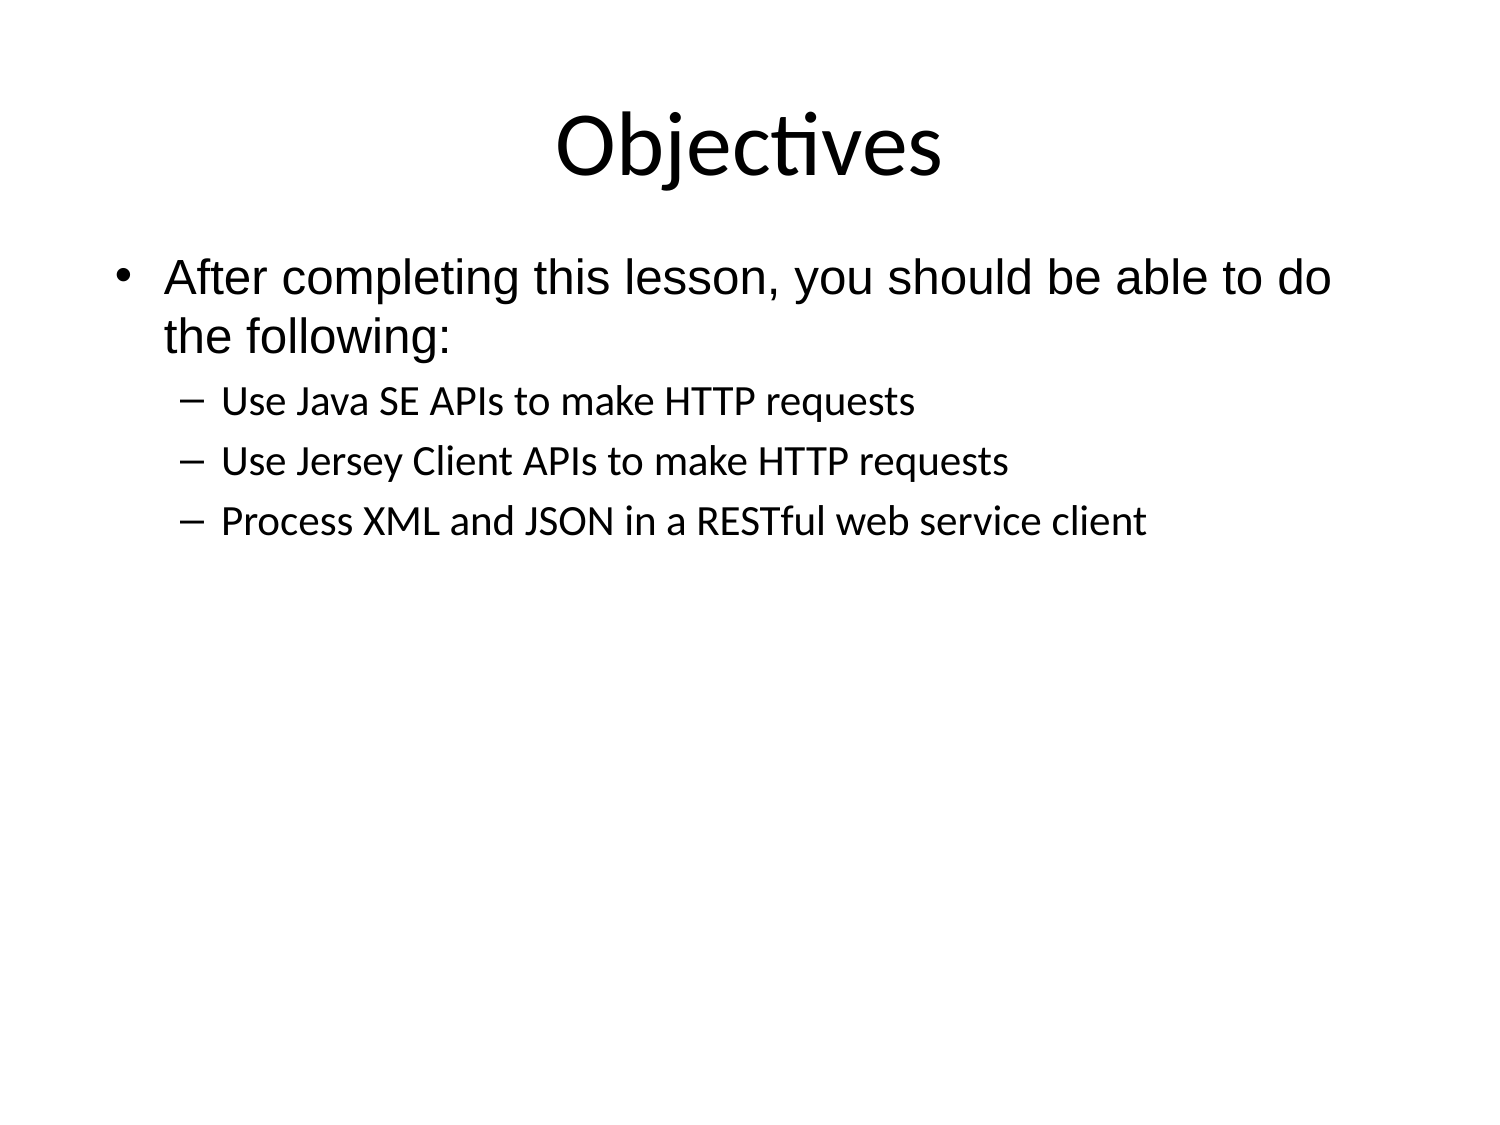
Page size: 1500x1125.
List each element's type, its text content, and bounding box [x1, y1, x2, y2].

list After completing this lesson, you should be able to do the following: Use Java SE APIs to make HTTP requests Use Jersey Client APIs to make HTTP requests Process XML and JSON in a RESTful web service client [99, 237, 1399, 553]
title Objectives [75, 45, 1425, 233]
